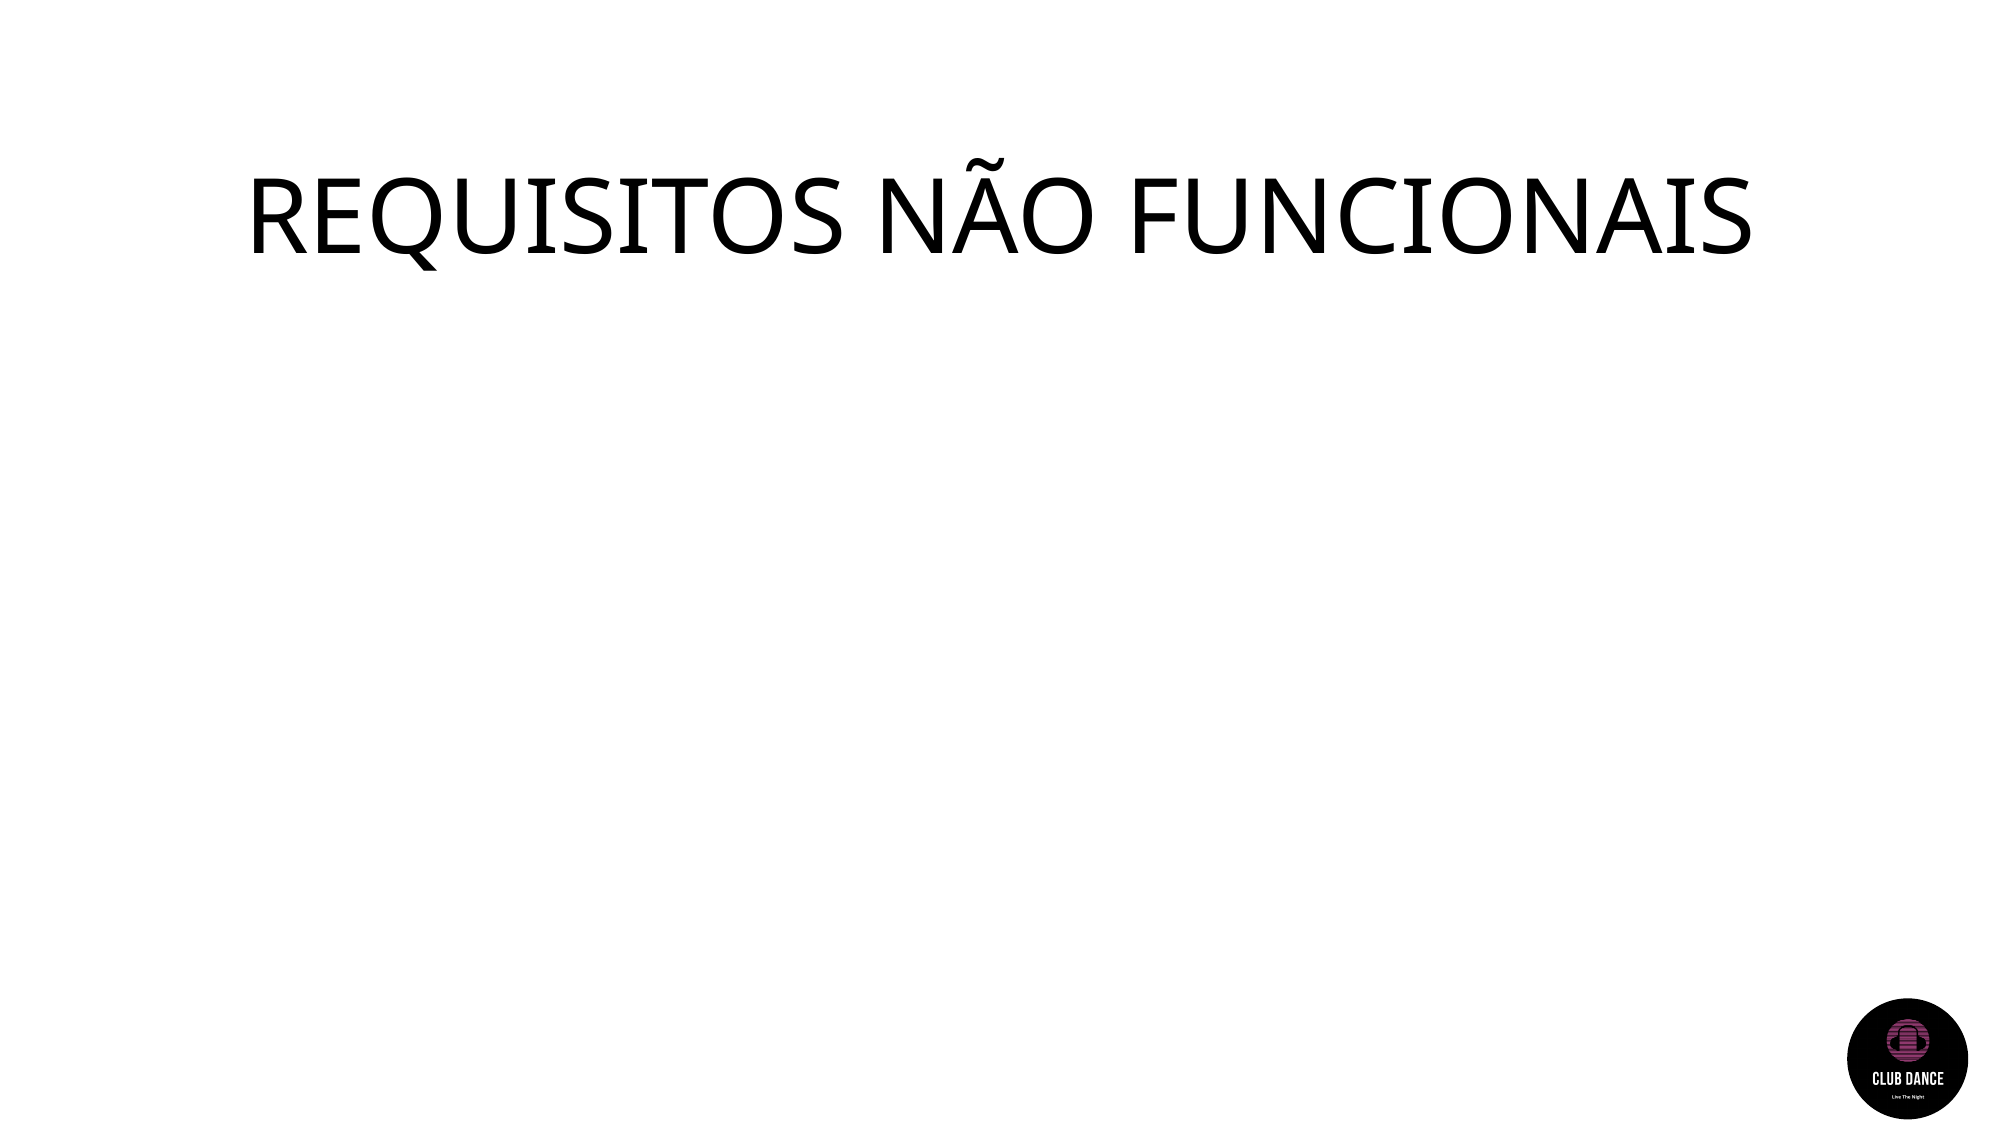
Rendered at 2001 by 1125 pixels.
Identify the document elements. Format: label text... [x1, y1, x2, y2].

picture [1847, 998, 1969, 1120]
title REQUISITOS NÃO FUNCIONAIS [175, 79, 1826, 344]
